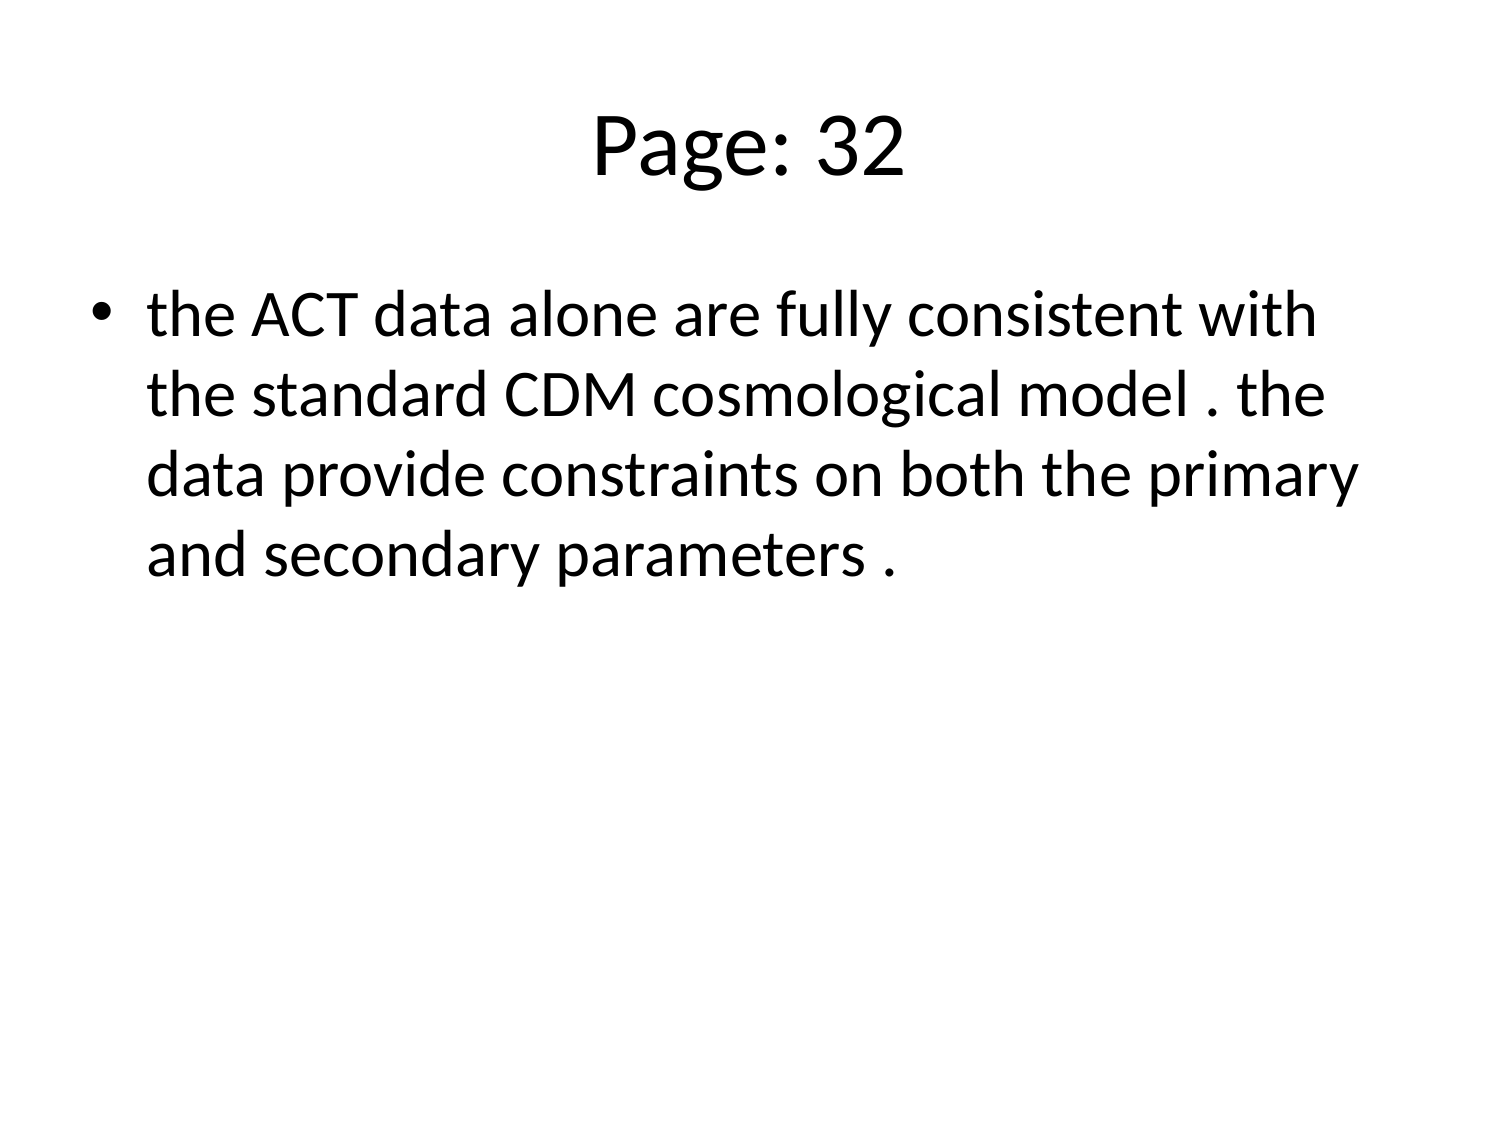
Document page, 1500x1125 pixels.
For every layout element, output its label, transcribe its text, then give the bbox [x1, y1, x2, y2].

list the ACT data alone are fully consistent with the standard CDM cosmological model . the data provide constraints on both the primary and secondary parameters . [75, 262, 1425, 1005]
title Page: 32 [75, 45, 1425, 233]
